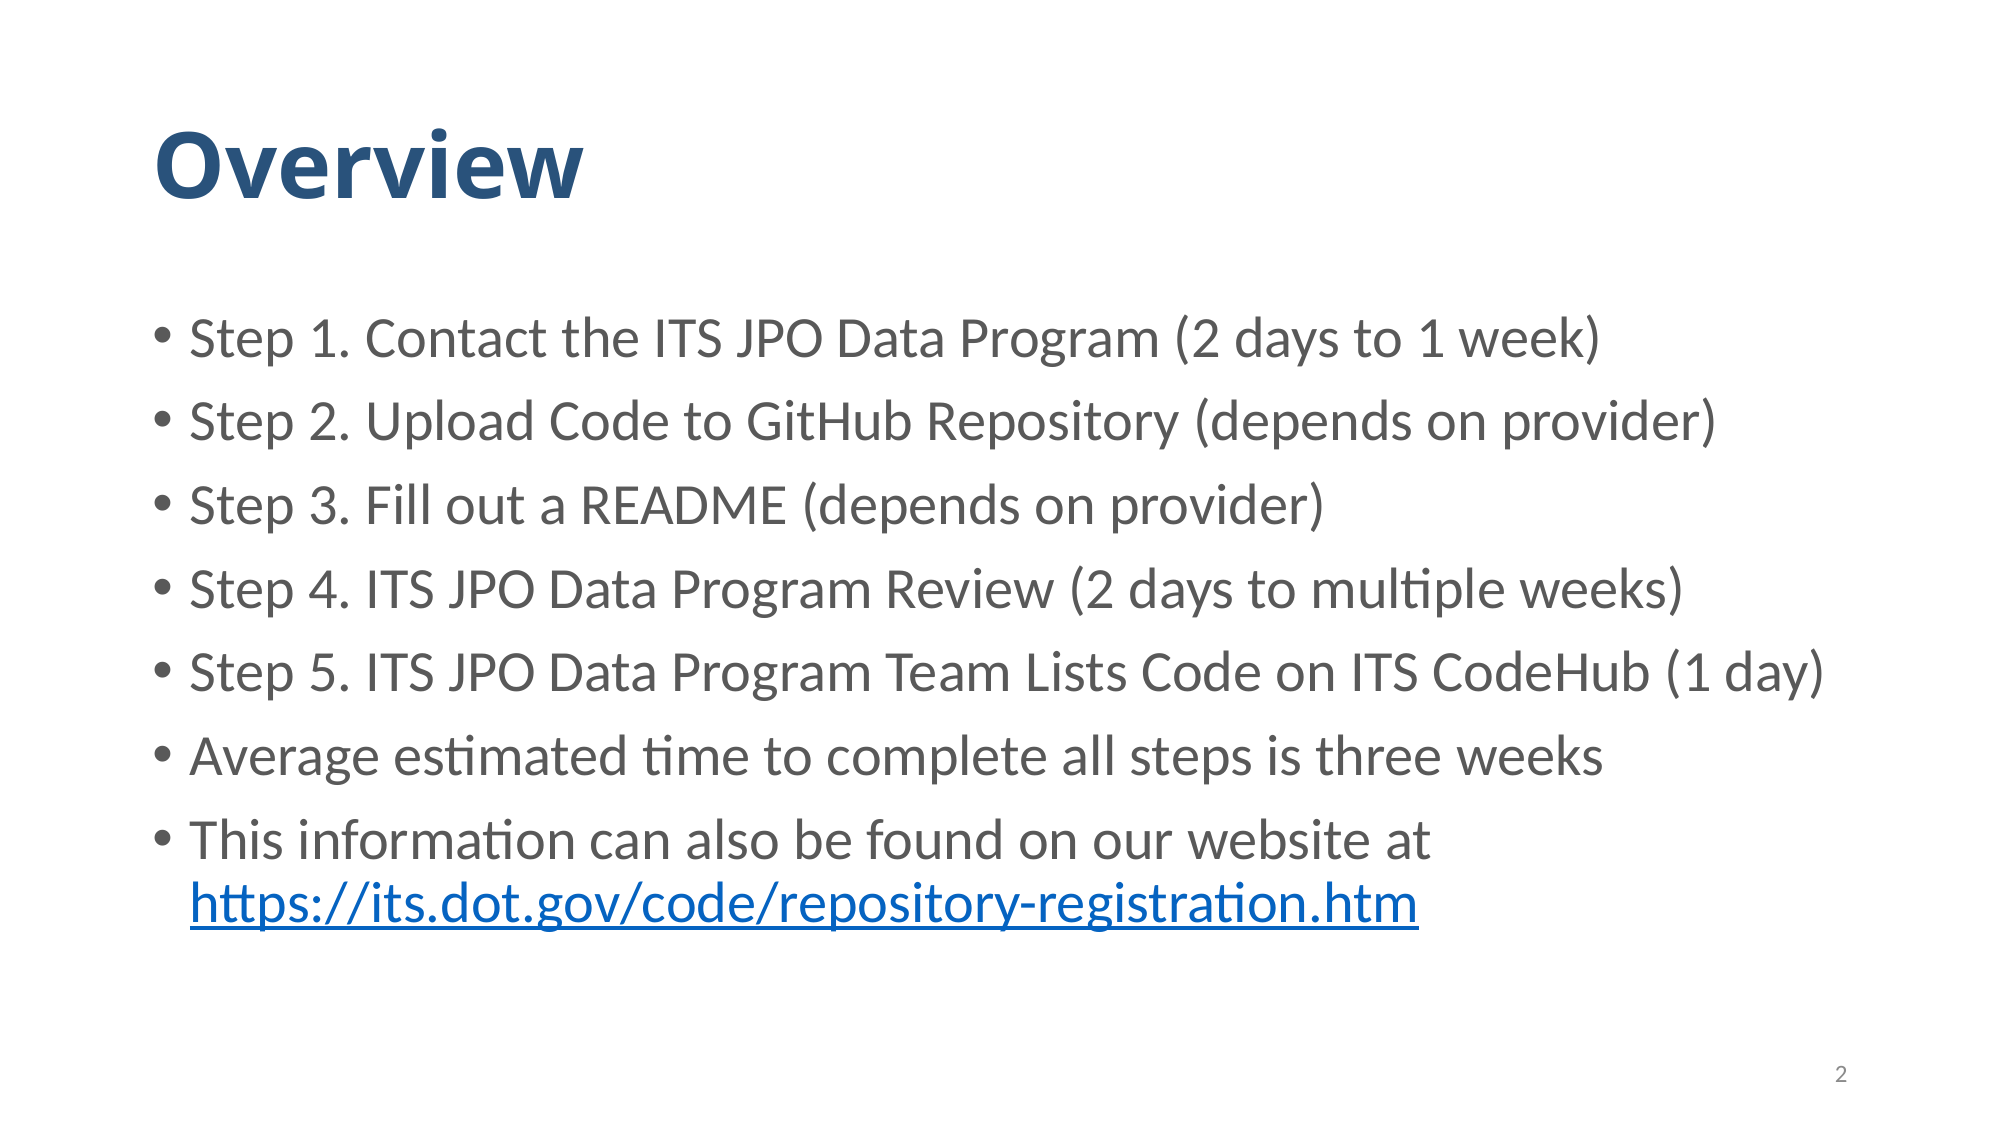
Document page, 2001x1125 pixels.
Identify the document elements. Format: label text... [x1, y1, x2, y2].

title Overview [137, 59, 1863, 278]
list Step 1. Contact the ITS JPO Data Program (2 days to 1 week) Step 2. Upload Code to GitHub Repository (depends on provider) Step 3. Fill out a README (depends on provider) Step 4. ITS JPO Data Program Review (2 days to multiple weeks) Step 5. ITS JPO Data Program Team Lists Code on ITS CodeHub (1 day) Average estimated time to complete all steps is three weeks This information can also be found on our website at https://its.dot.gov/code/repository-registration.htm [137, 299, 1863, 1014]
slide_number 2 [1412, 1042, 1863, 1103]
